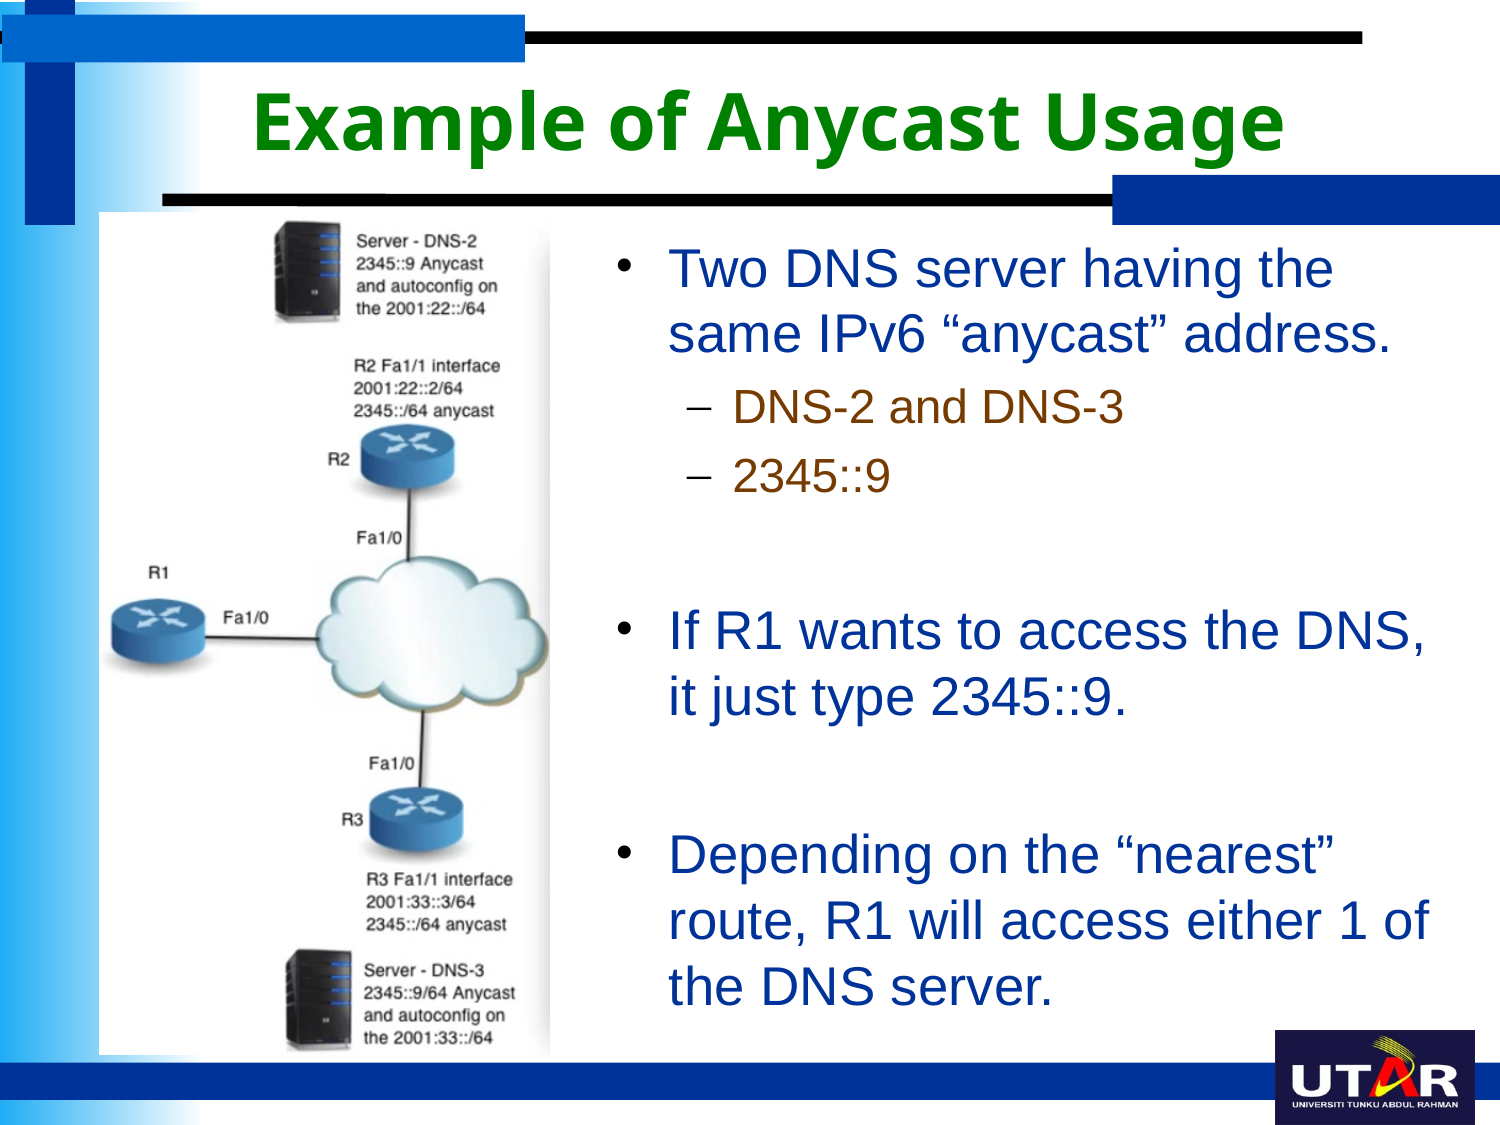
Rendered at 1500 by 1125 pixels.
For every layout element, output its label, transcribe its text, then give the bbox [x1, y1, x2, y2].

picture [99, 212, 551, 1055]
list Two DNS server having the same IPv6 “anycast” address. DNS-2 and DNS-3 2345::9 If R1 wants to access the DNS, it just type 2345::9. Depending on the “nearest” route, R1 will access either 1 of the DNS server. [600, 224, 1450, 1025]
picture [1275, 1030, 1475, 1125]
title Example of Anycast Usage [75, 50, 1463, 188]
